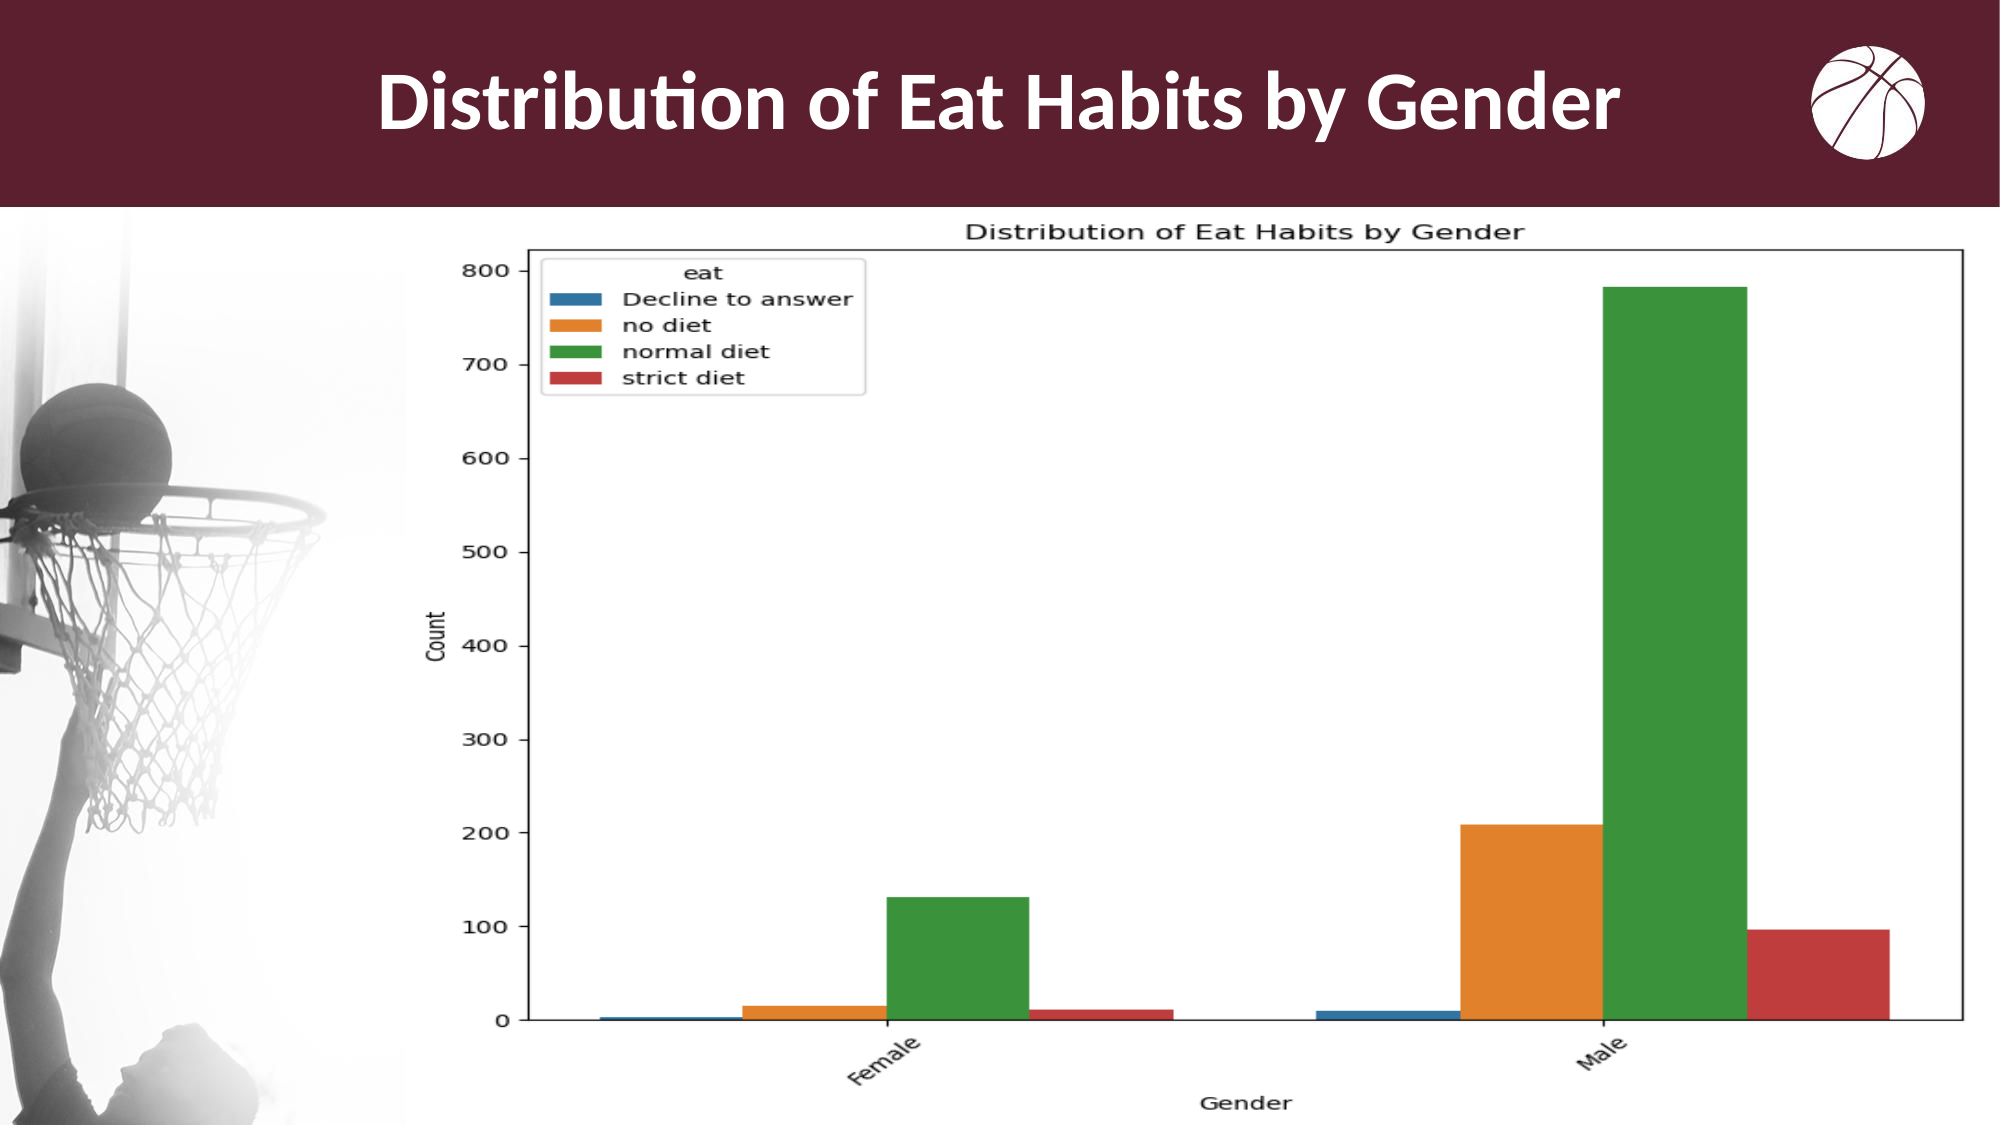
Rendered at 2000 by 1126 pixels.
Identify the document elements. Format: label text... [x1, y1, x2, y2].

picture [0, 0, 2000, 1126]
title Distribution of Eat Habits by Gender [99, 31, 1900, 163]
